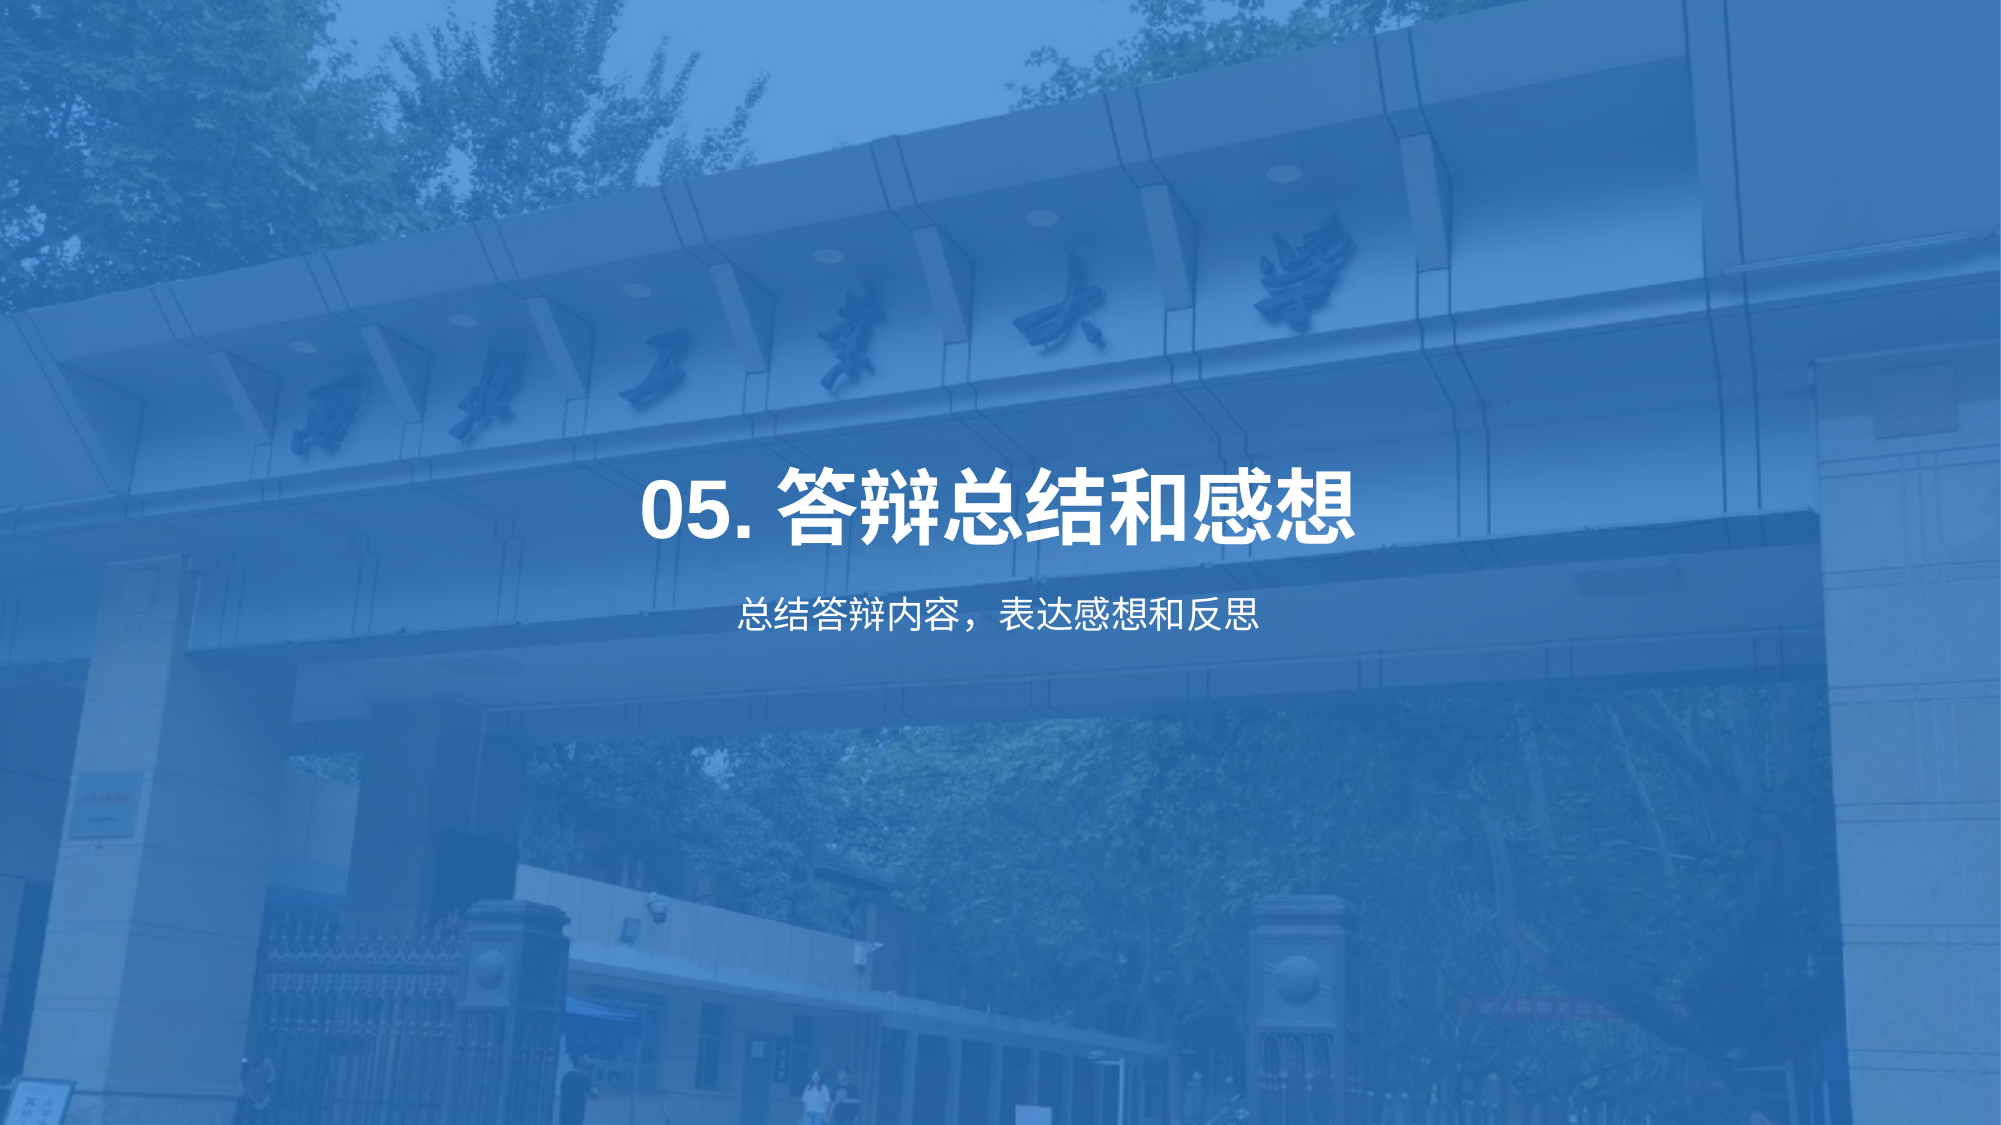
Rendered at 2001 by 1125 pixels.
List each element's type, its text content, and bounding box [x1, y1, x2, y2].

title 05.答辩总结和感想 [502, 432, 1496, 563]
list 总结答辩内容，表达感想和反思 [502, 574, 1496, 839]
